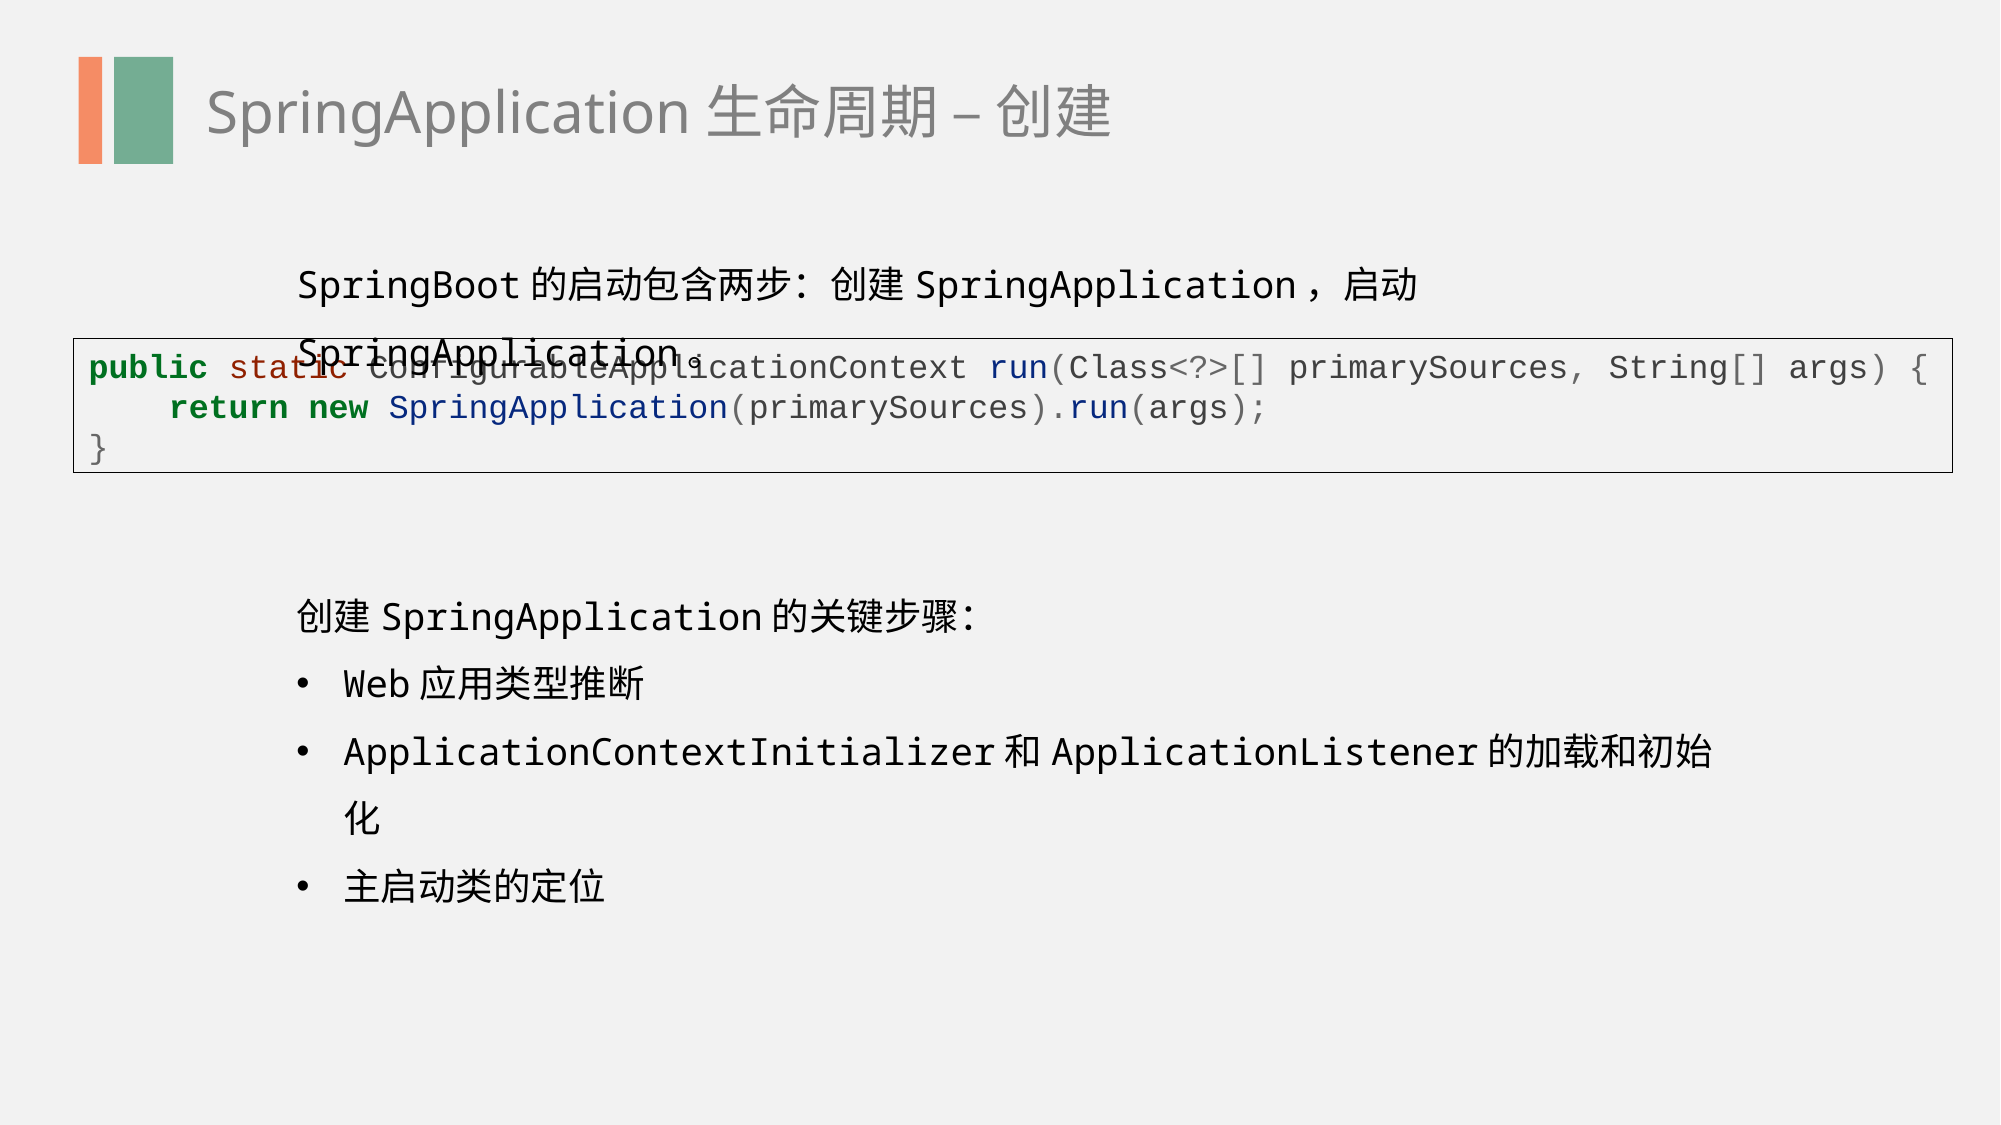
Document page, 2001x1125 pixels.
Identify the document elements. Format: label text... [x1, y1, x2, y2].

text_box SpringBoot的启动包含两步：创建SpringApplication，启动SpringApplication。 [281, 231, 1745, 382]
text_box public static ConfigurableApplicationContext run(Class<?>[] primarySources, String[] args) { return new SpringApplication(primarySources).run(args); } [73, 338, 1953, 473]
text_box 创建SpringApplication的关键步骤： Web应用类型推断 ApplicationContextInitializer和ApplicationListener的加载和初始化 主启动类的定位 [281, 562, 1745, 916]
text_box SpringApplication生命周期 – 创建 [191, 67, 1128, 153]
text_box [78, 56, 174, 165]
